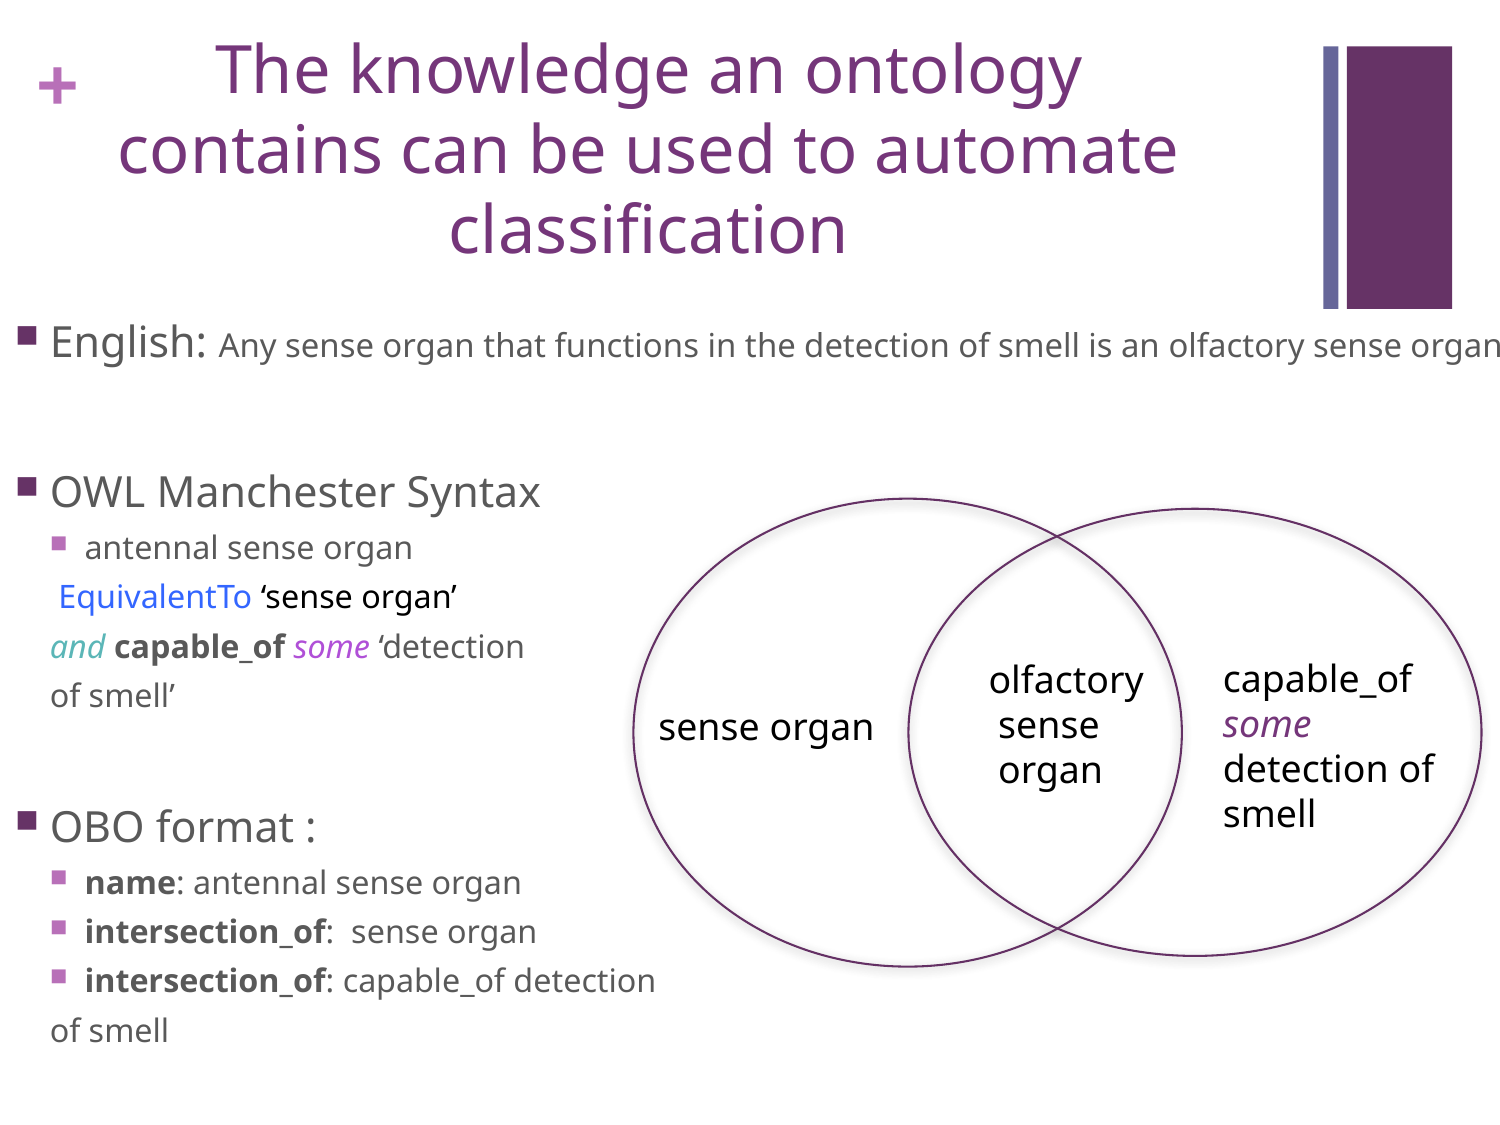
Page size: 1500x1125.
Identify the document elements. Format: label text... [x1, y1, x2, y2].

list English: Any sense organ that functions in the detection of smell is an olfactory sense organ OWL Manchester Syntax antennal sense organ EquivalentTo ‘sense organ’ and capable_of some ‘detection of smell’ OBO format : name: antennal sense organ intersection_of: sense organ intersection_of: capable_of detection of smell [0, 306, 1500, 1086]
text_box The knowledge an ontology contains can be used to automate classification [89, 19, 1210, 275]
